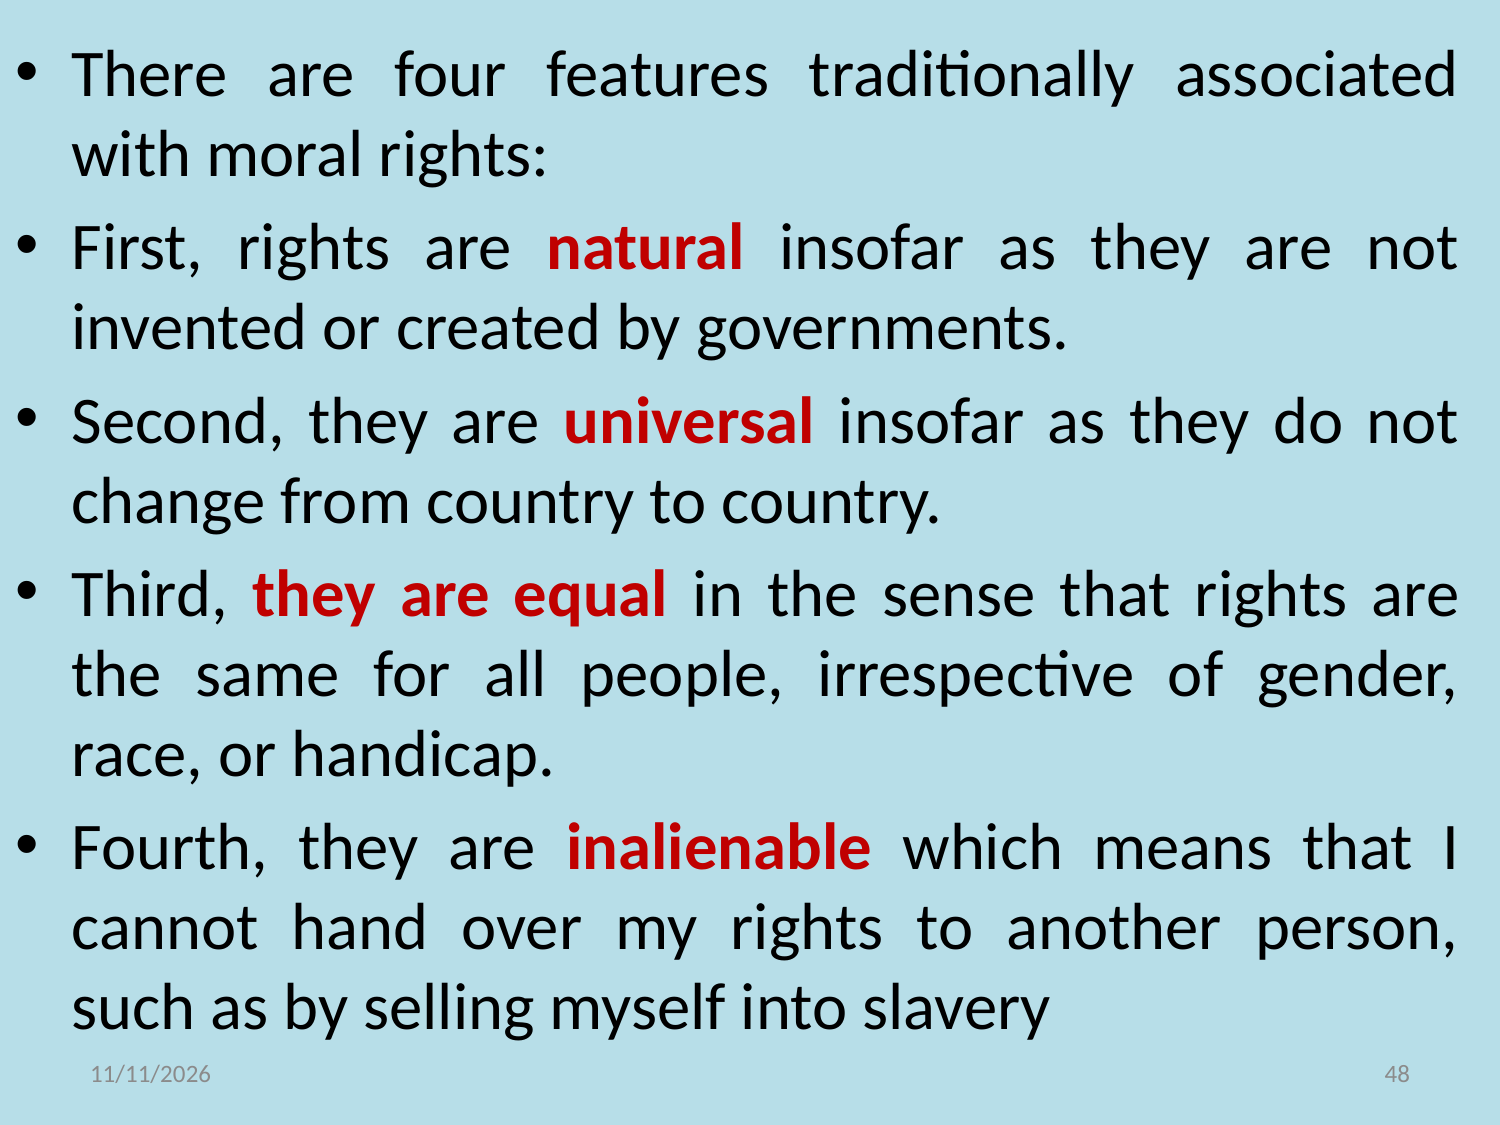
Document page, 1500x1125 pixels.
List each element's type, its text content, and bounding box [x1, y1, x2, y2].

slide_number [75, 1042, 425, 1103]
slide_number 48 [1074, 1042, 1425, 1103]
list There are four features traditionally associated with moral rights: First, rights are natural insofar as they are not invented or created by governments. Second, they are universal insofar as they do not change from country to country. Third, they are equal in the sense that rights are the same for all people, irrespective of gender, race, or handicap. Fourth, they are inalienable which means that I cannot hand over my rights to another person, such as by selling myself into slavery [0, 22, 1475, 1103]
